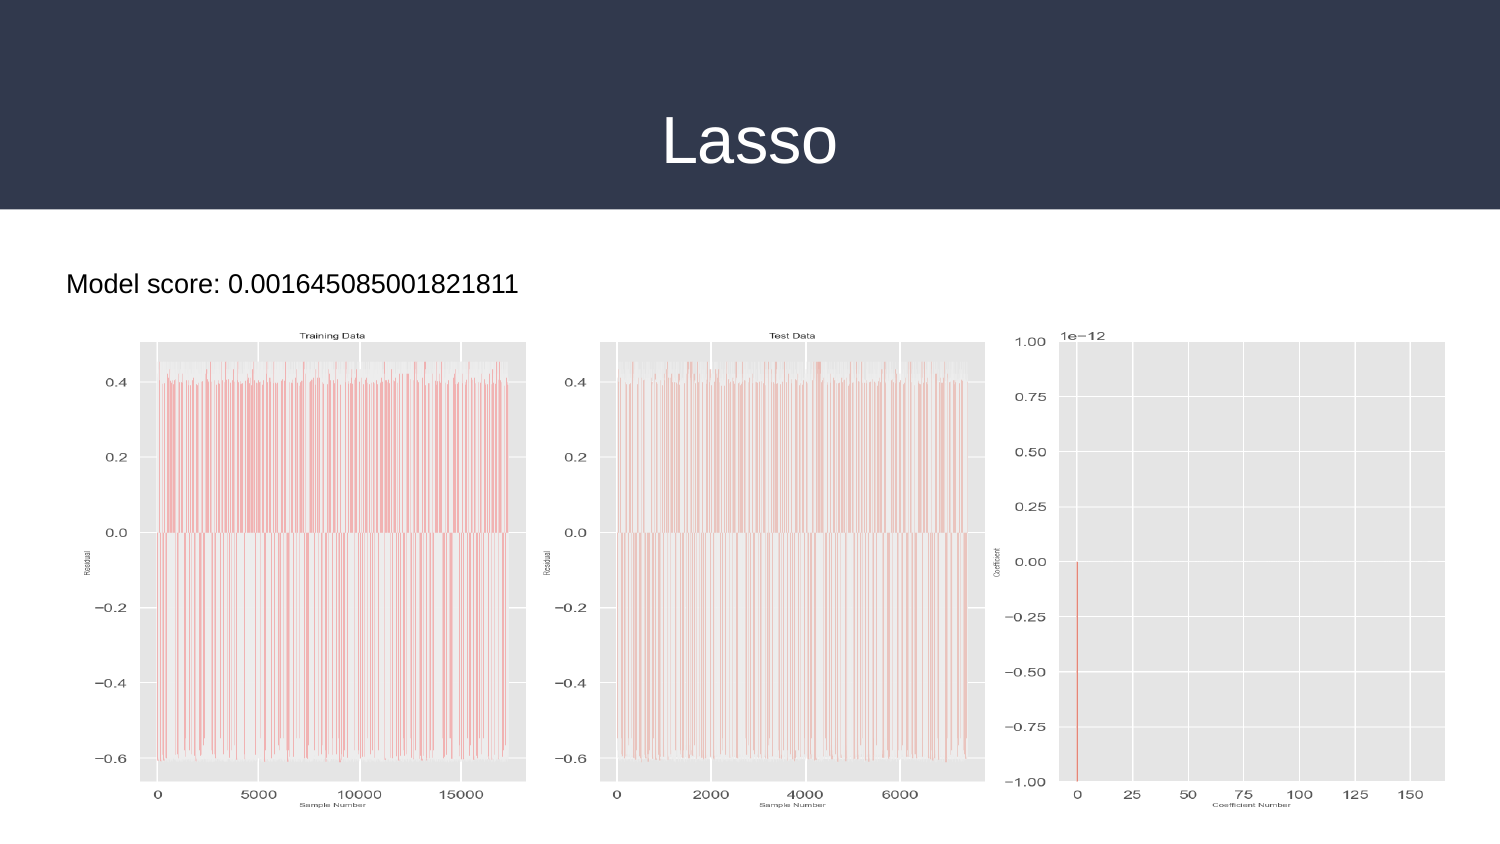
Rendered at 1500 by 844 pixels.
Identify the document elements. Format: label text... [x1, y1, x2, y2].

picture [78, 328, 1450, 811]
title Lasso [51, 82, 1449, 185]
list Model score: 0.001645085001821811 [51, 247, 1409, 309]
